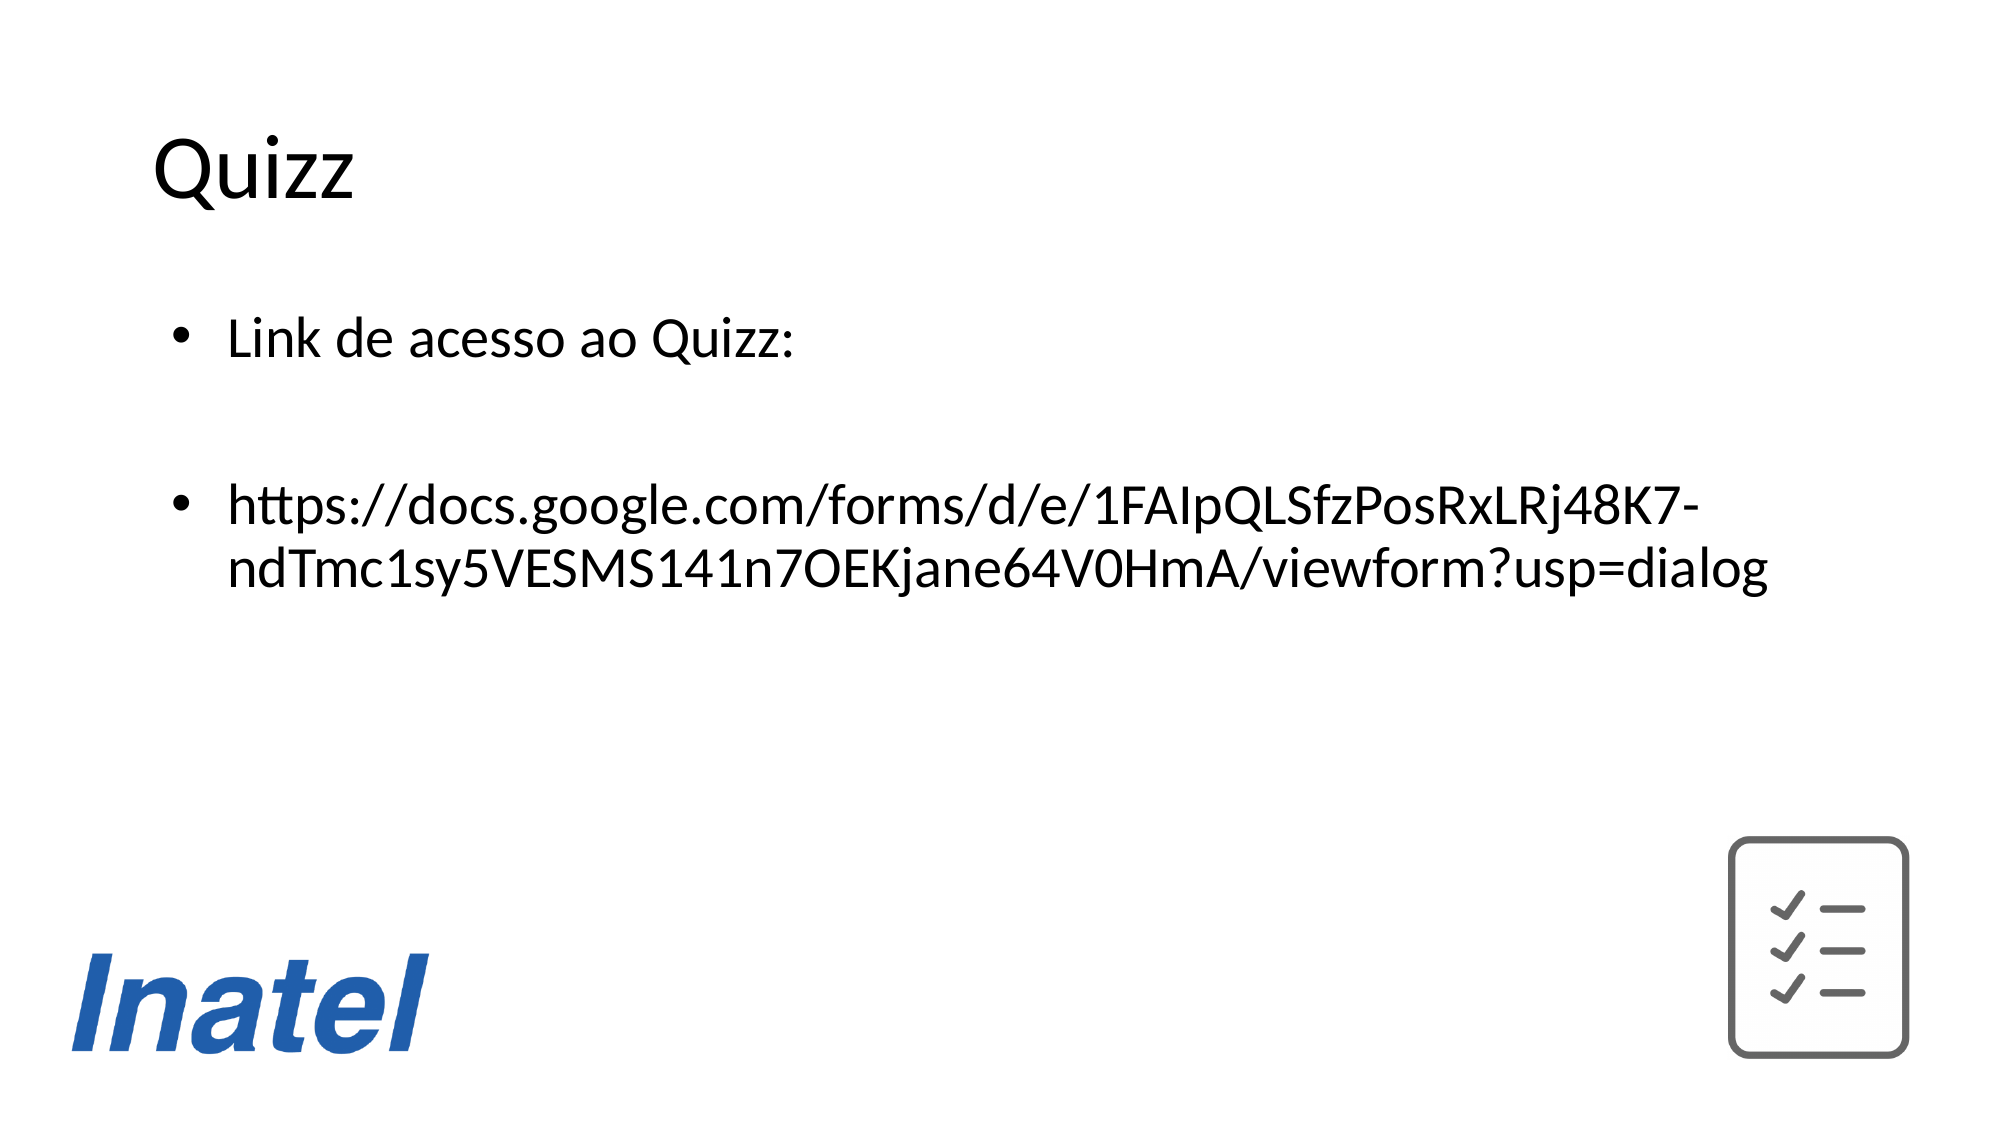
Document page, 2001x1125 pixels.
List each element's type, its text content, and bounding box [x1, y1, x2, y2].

picture [1727, 835, 1911, 1061]
picture [64, 947, 436, 1060]
title Quizz [137, 59, 1863, 278]
list Link de acesso ao Quizz: https://docs.google.com/forms/d/e/1FAIpQLSfzPosRxLRj48K7-ndTmc1sy5VESMS141n7OEKjane64V0HmA/viewform?usp=dialog [137, 299, 1863, 1014]
